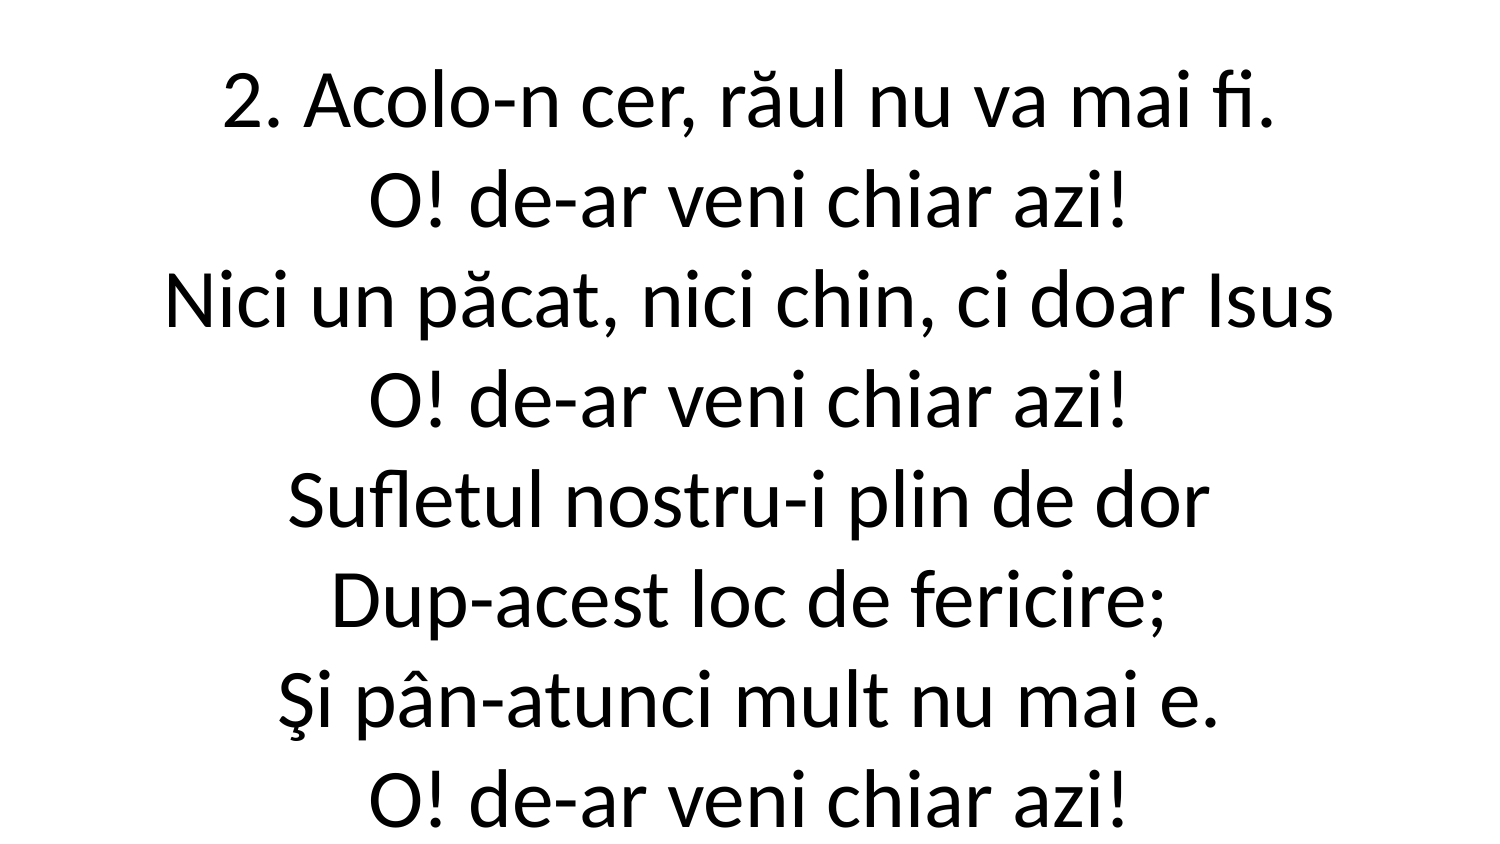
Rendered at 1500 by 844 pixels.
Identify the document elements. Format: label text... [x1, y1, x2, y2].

text_box 2. Acolo-n cer, răul nu va mai fi. O! de-ar veni chiar azi! Nici un păcat, nici chin, ci doar Isus O! de-ar veni chiar azi! Sufletul nostru-i plin de dor Dup-acest loc de fericire; Şi pân-atunci mult nu mai e. O! de-ar veni chiar azi! [149, 0, 1351, 844]
